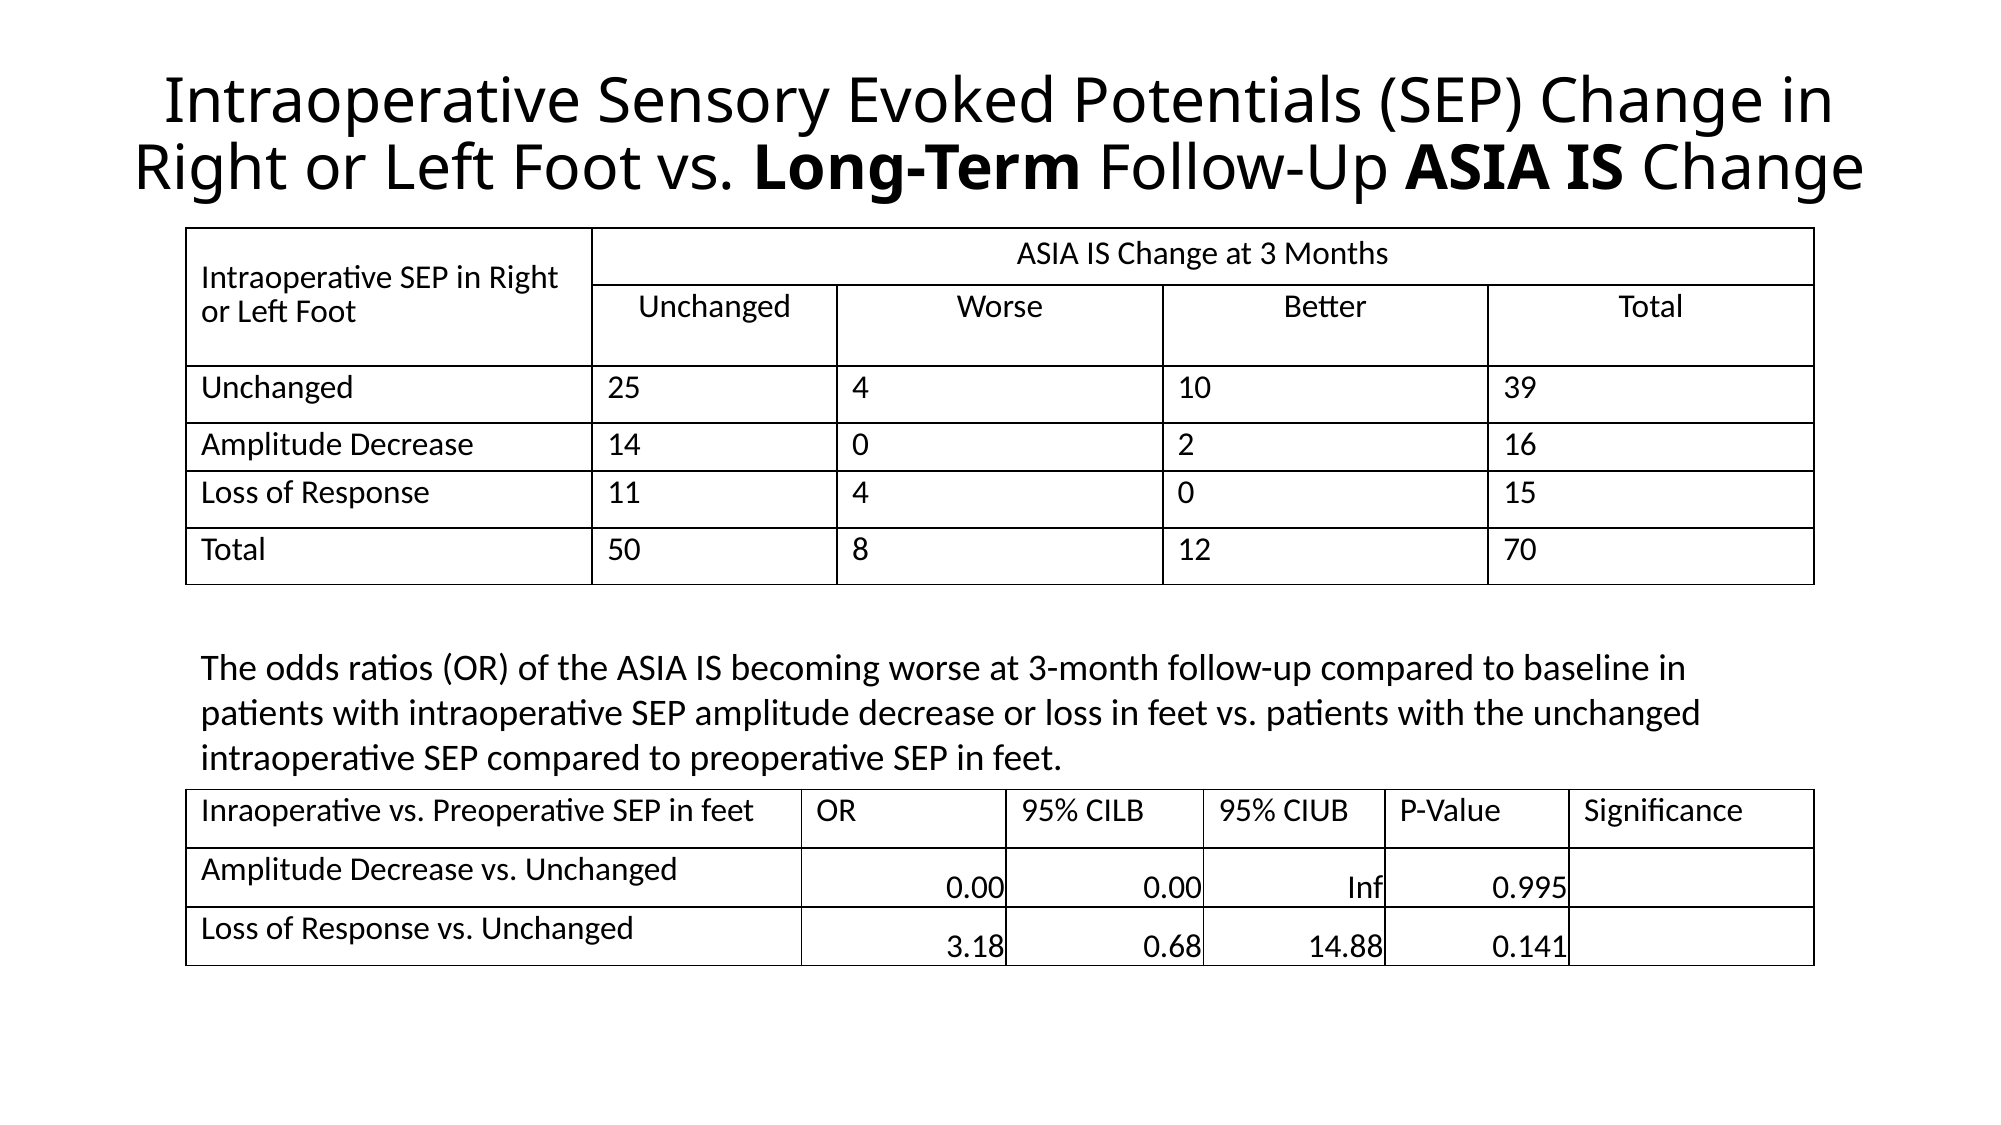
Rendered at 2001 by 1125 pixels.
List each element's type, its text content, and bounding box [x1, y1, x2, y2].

table_cell 12 [1164, 529, 1487, 584]
table_cell 0.68 [1007, 908, 1203, 965]
table_cell Inf [1204, 849, 1384, 906]
table_cell Better [1164, 286, 1487, 365]
table_header ASIA IS Change at 3 Months [593, 229, 1813, 284]
table_cell 15 [1489, 472, 1813, 527]
table_cell Amplitude Decrease [187, 424, 591, 470]
table_cell 10 [1164, 367, 1487, 422]
table_header Intraoperative SEP in Right or Left Foot [187, 229, 591, 365]
table_cell 16 [1489, 424, 1813, 470]
table_cell 25 [593, 367, 836, 422]
table_cell 70 [1489, 529, 1813, 584]
table_cell Loss of Response vs. Unchanged [187, 908, 801, 965]
table_cell Amplitude Decrease vs. Unchanged [187, 849, 801, 906]
table_header Inraoperative vs. Preoperative SEP in feet [187, 790, 801, 847]
table_cell 0.00 [802, 849, 1005, 906]
title Intraoperative Sensory Evoked Potentials (SEP) Change in Right or Left Foot vs. Long-Term Follow-Up ASIA IS Change [110, 43, 1889, 229]
table_cell 14 [593, 424, 836, 470]
table_cell [1570, 908, 1813, 965]
table_cell 14.88 [1204, 908, 1384, 965]
table_cell 0.00 [1007, 849, 1203, 906]
table_header 95% CIUB [1204, 790, 1384, 847]
table_cell 50 [593, 529, 836, 584]
table_cell 3.18 [802, 908, 1005, 965]
table_cell 0 [1164, 472, 1487, 527]
table_cell 8 [838, 529, 1162, 584]
table_cell Unchanged [593, 286, 836, 365]
table_header P-Value [1386, 790, 1568, 847]
table_header 95% CILB [1007, 790, 1203, 847]
table_header OR [802, 790, 1005, 847]
table_cell Worse [838, 286, 1162, 365]
table_header Significance [1570, 790, 1813, 847]
table_cell 4 [838, 367, 1162, 422]
table_cell 11 [593, 472, 836, 527]
table_cell Total [187, 529, 591, 584]
table_cell Loss of Response [187, 472, 591, 527]
table_cell 2 [1164, 424, 1487, 470]
table_cell Unchanged [187, 367, 591, 422]
table_cell 0.995 [1386, 849, 1568, 906]
table_cell 0 [838, 424, 1162, 470]
table_cell 0.141 [1386, 908, 1568, 965]
table_cell 4 [838, 472, 1162, 527]
table_cell Total [1489, 286, 1813, 365]
table_cell [1570, 849, 1813, 906]
text_box The odds ratios (OR) of the ASIA IS becoming worse at 3-month follow-up compared to baseline in patients with intraoperative SEP amplitude decrease or loss in feet vs. patients with the unchanged intraoperative SEP compared to preoperative SEP in feet. [185, 635, 1814, 786]
table_cell 39 [1489, 367, 1813, 422]
